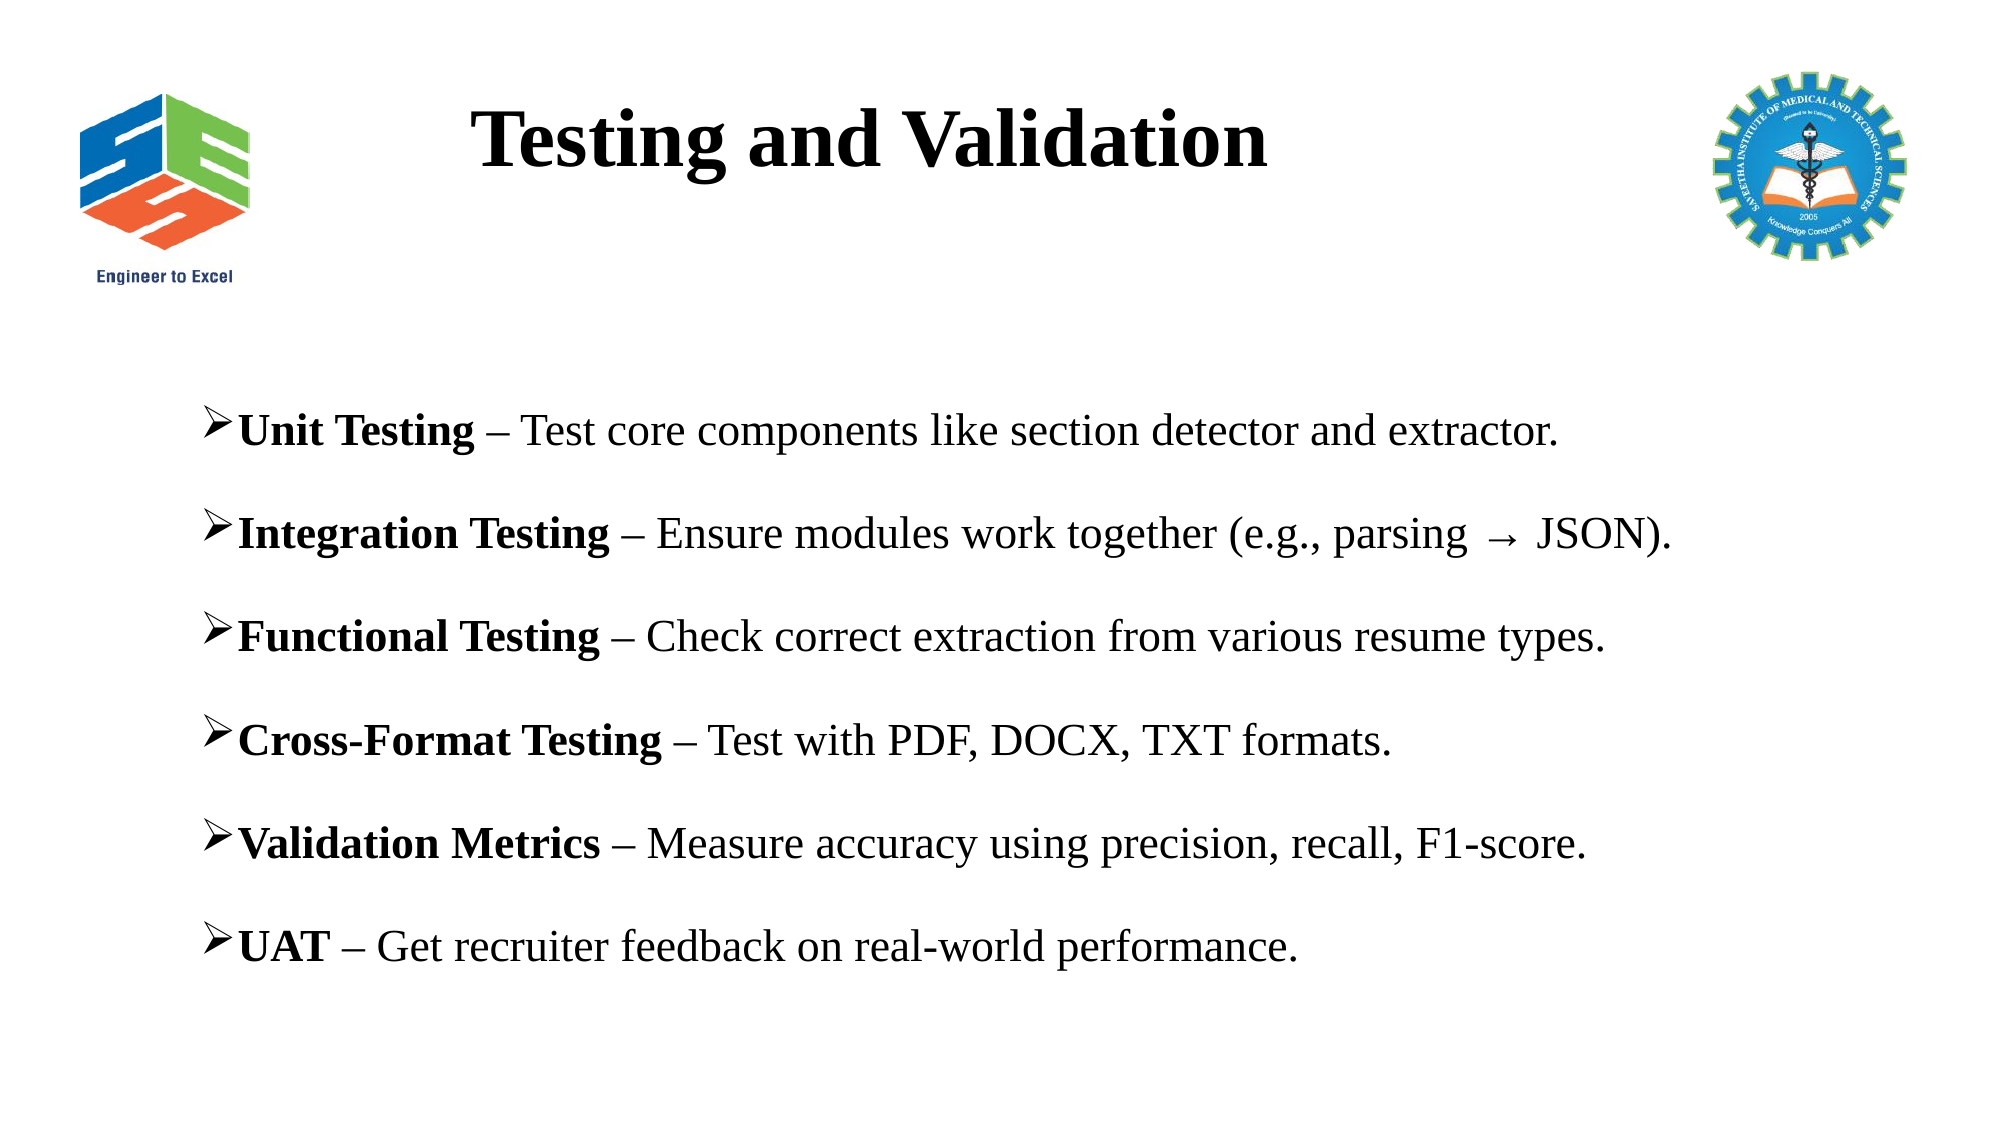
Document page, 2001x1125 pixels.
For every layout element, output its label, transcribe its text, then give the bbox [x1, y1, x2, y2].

picture [1712, 71, 1909, 261]
title Testing and Validation [455, 80, 2000, 299]
list Unit Testing – Test core components like section detector and extractor. Integration Testing – Ensure modules work together (e.g., parsing → JSON). Functional Testing – Check correct extraction from various resume types. Cross-Format Testing – Test with PDF, DOCX, TXT formats. Validation Metrics – Measure accuracy using precision, recall, F1-score. UAT – Get recruiter feedback on real-world performance. [184, 364, 1910, 1079]
picture [80, 94, 250, 285]
